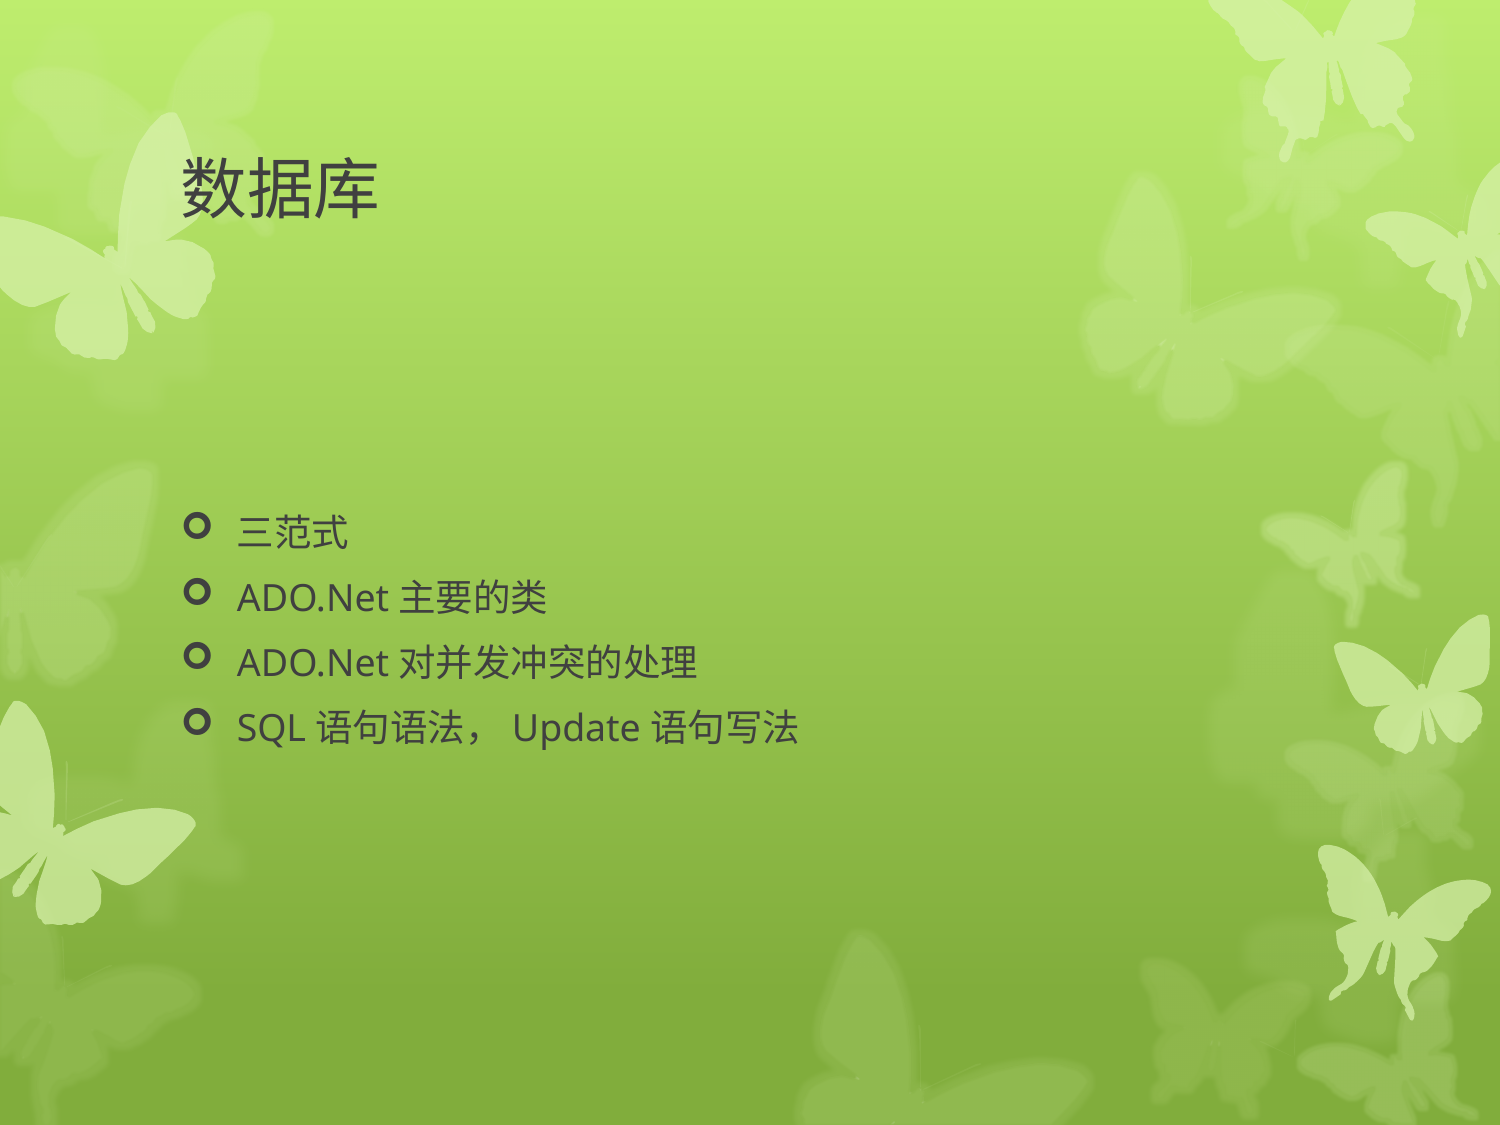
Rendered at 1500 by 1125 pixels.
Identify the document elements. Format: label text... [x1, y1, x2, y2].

title 数据库 [165, 110, 1335, 263]
list 三范式 ADO.Net主要的类 ADO.Net对并发冲突的处理 SQL语句语法，Update语句写法 [165, 296, 1335, 962]
